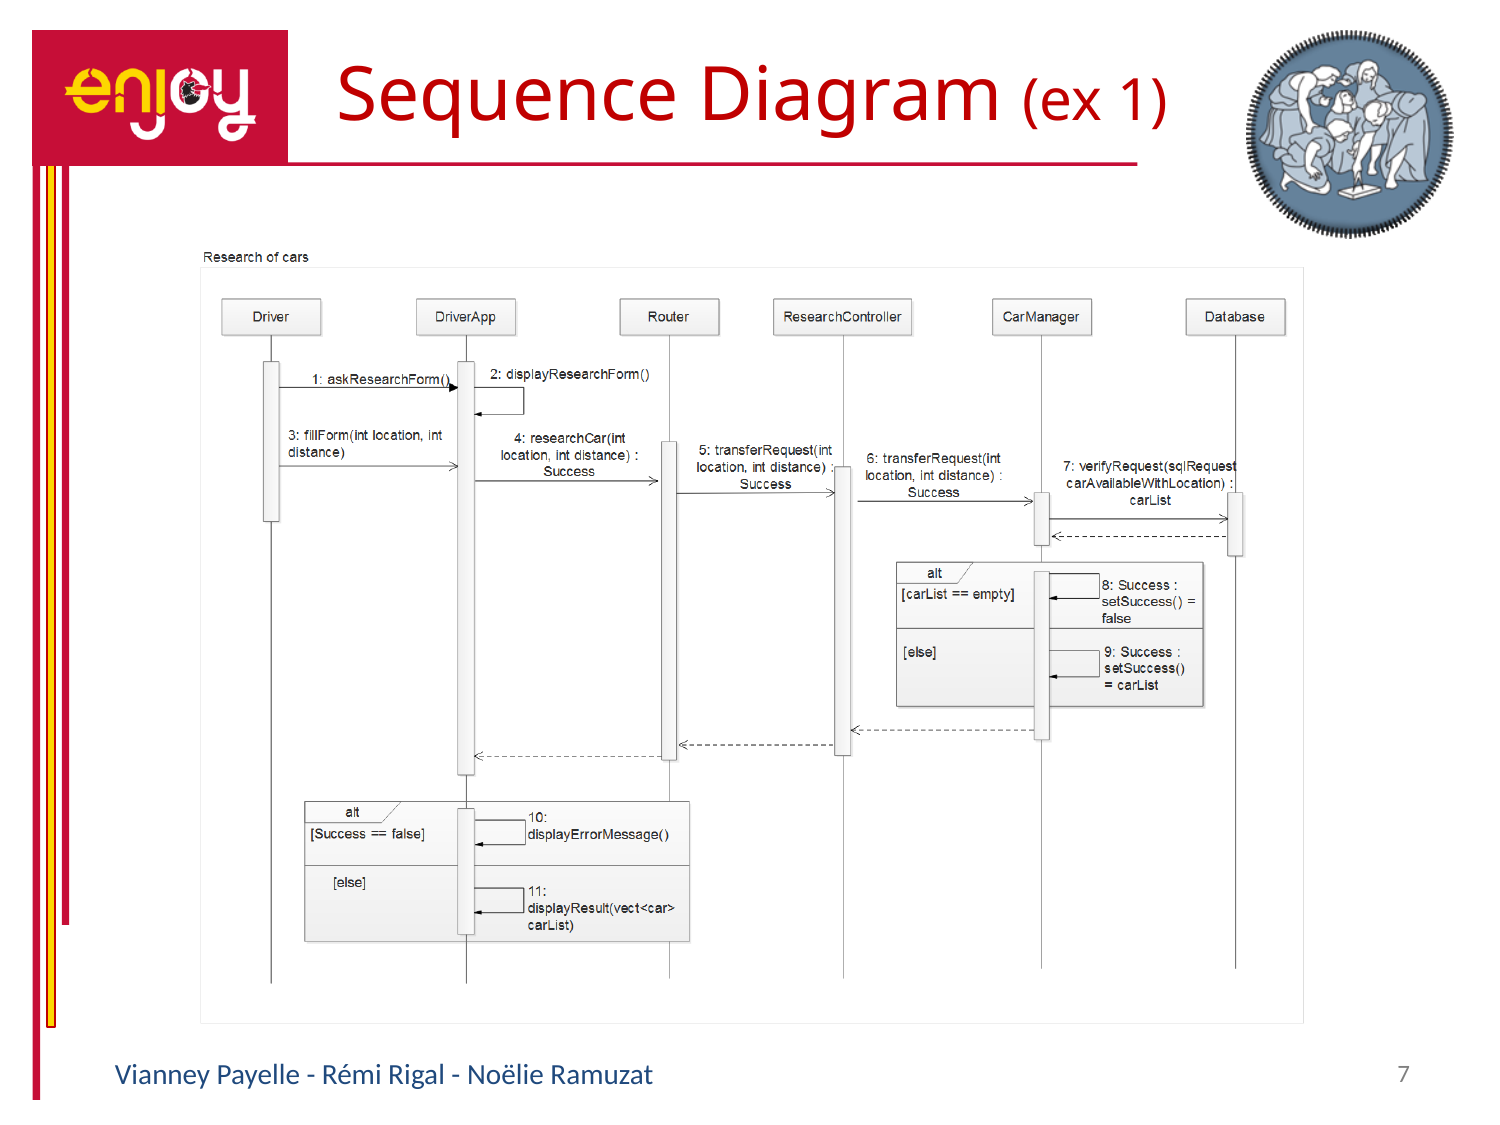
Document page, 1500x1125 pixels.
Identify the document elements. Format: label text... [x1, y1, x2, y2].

picture [190, 243, 1310, 1032]
list Sequence Diagram (ex 1) [336, 42, 1223, 149]
picture [32, 30, 288, 165]
footer Vianney Payelle - Rémi Rigal - Noëlie Ramuzat [100, 1042, 1069, 1103]
slide_number 7 [1074, 1042, 1425, 1103]
picture [1246, 30, 1454, 239]
